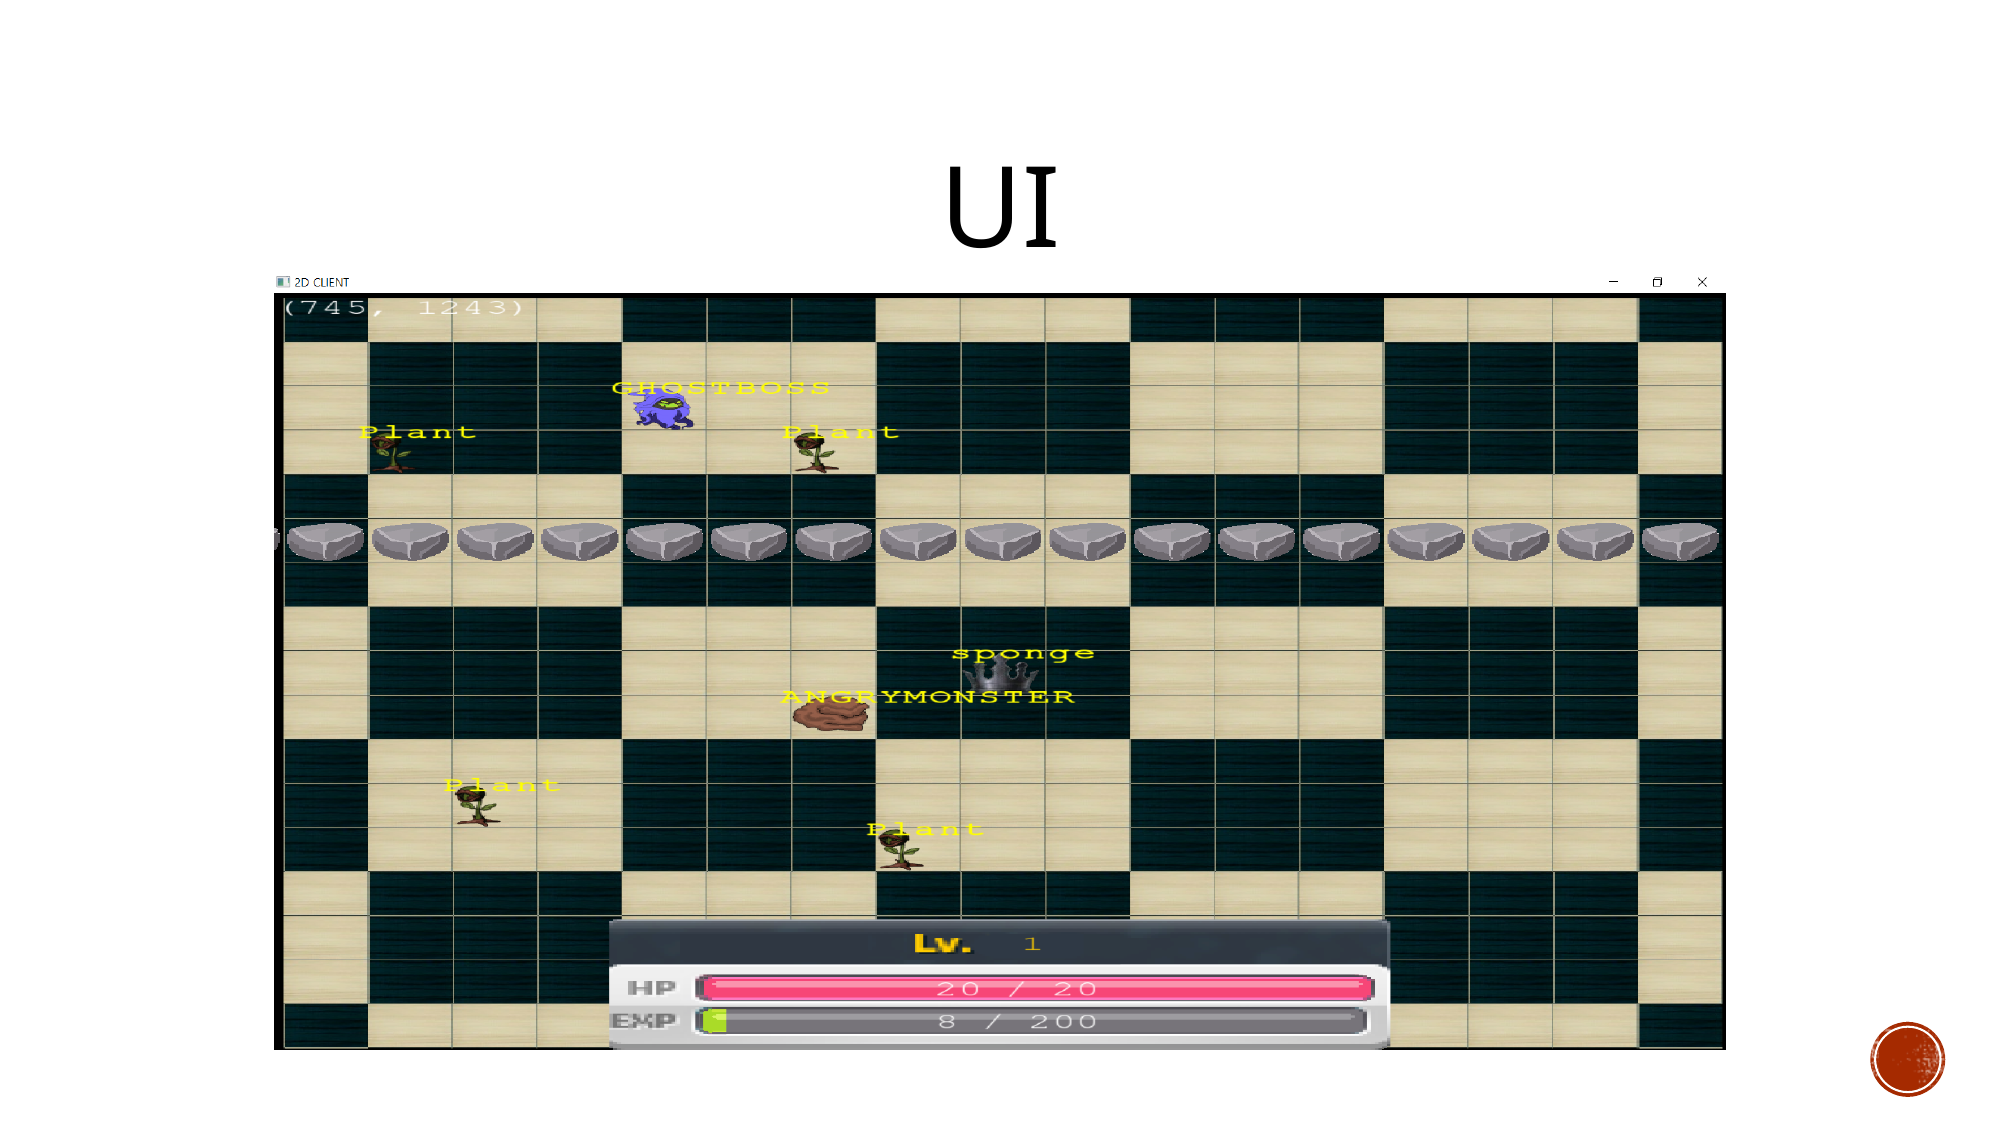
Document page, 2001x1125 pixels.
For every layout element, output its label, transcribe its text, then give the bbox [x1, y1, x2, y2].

picture [274, 271, 1726, 1050]
title UI [175, 79, 1826, 344]
